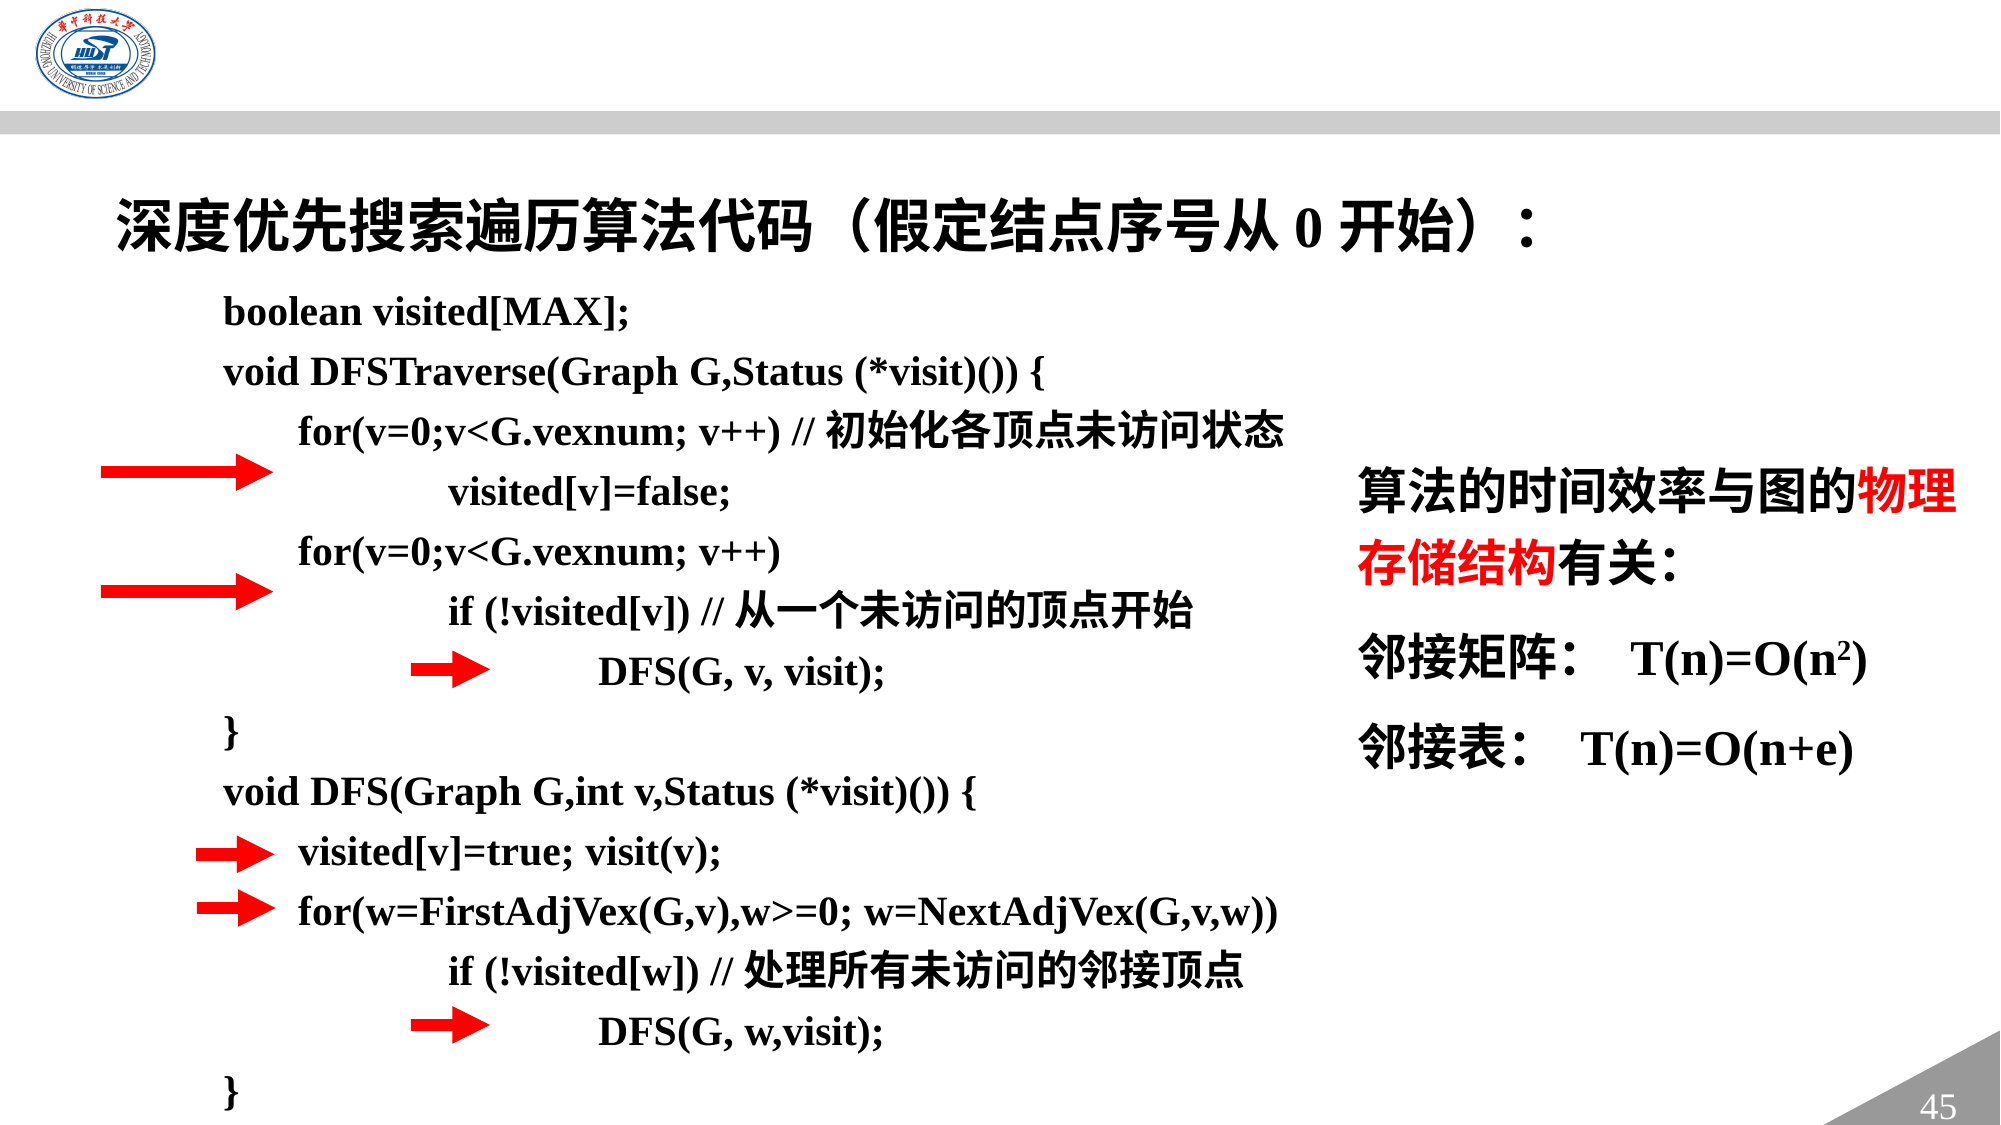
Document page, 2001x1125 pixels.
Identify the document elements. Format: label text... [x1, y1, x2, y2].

text_box 深度优先搜索遍历算法代码（假定结点序号从0开始）： [101, 167, 1557, 267]
picture [35, 8, 156, 99]
text_box 算法的时间效率与图的物理存储结构有关： 邻接矩阵： T(n)=O(n2) 邻接表： T(n)=O(n+e) [1342, 440, 2000, 829]
text_box boolean visited[MAX]; void DFSTraverse(Graph G,Status (*visit)()) { for(v=0;v<G.vexnum; v++) //初始化各顶点未访问状态 visited[v]=false; for(v=0;v<G.vexnum; v++) if (!visited[v]) //从一个未访问的顶点开始 DFS(G, v, visit); } void DFS(Graph G,int v,Status (*visit)()) { visited[v]=true; visit(v); for(w=FirstAdjVex(G,v),w>=0; w=NextAdjVex(G,v,w)) if (!visited[w]) //处理所有未访问的邻接顶点 DFS(G, w,visit); } [208, 266, 1728, 1122]
